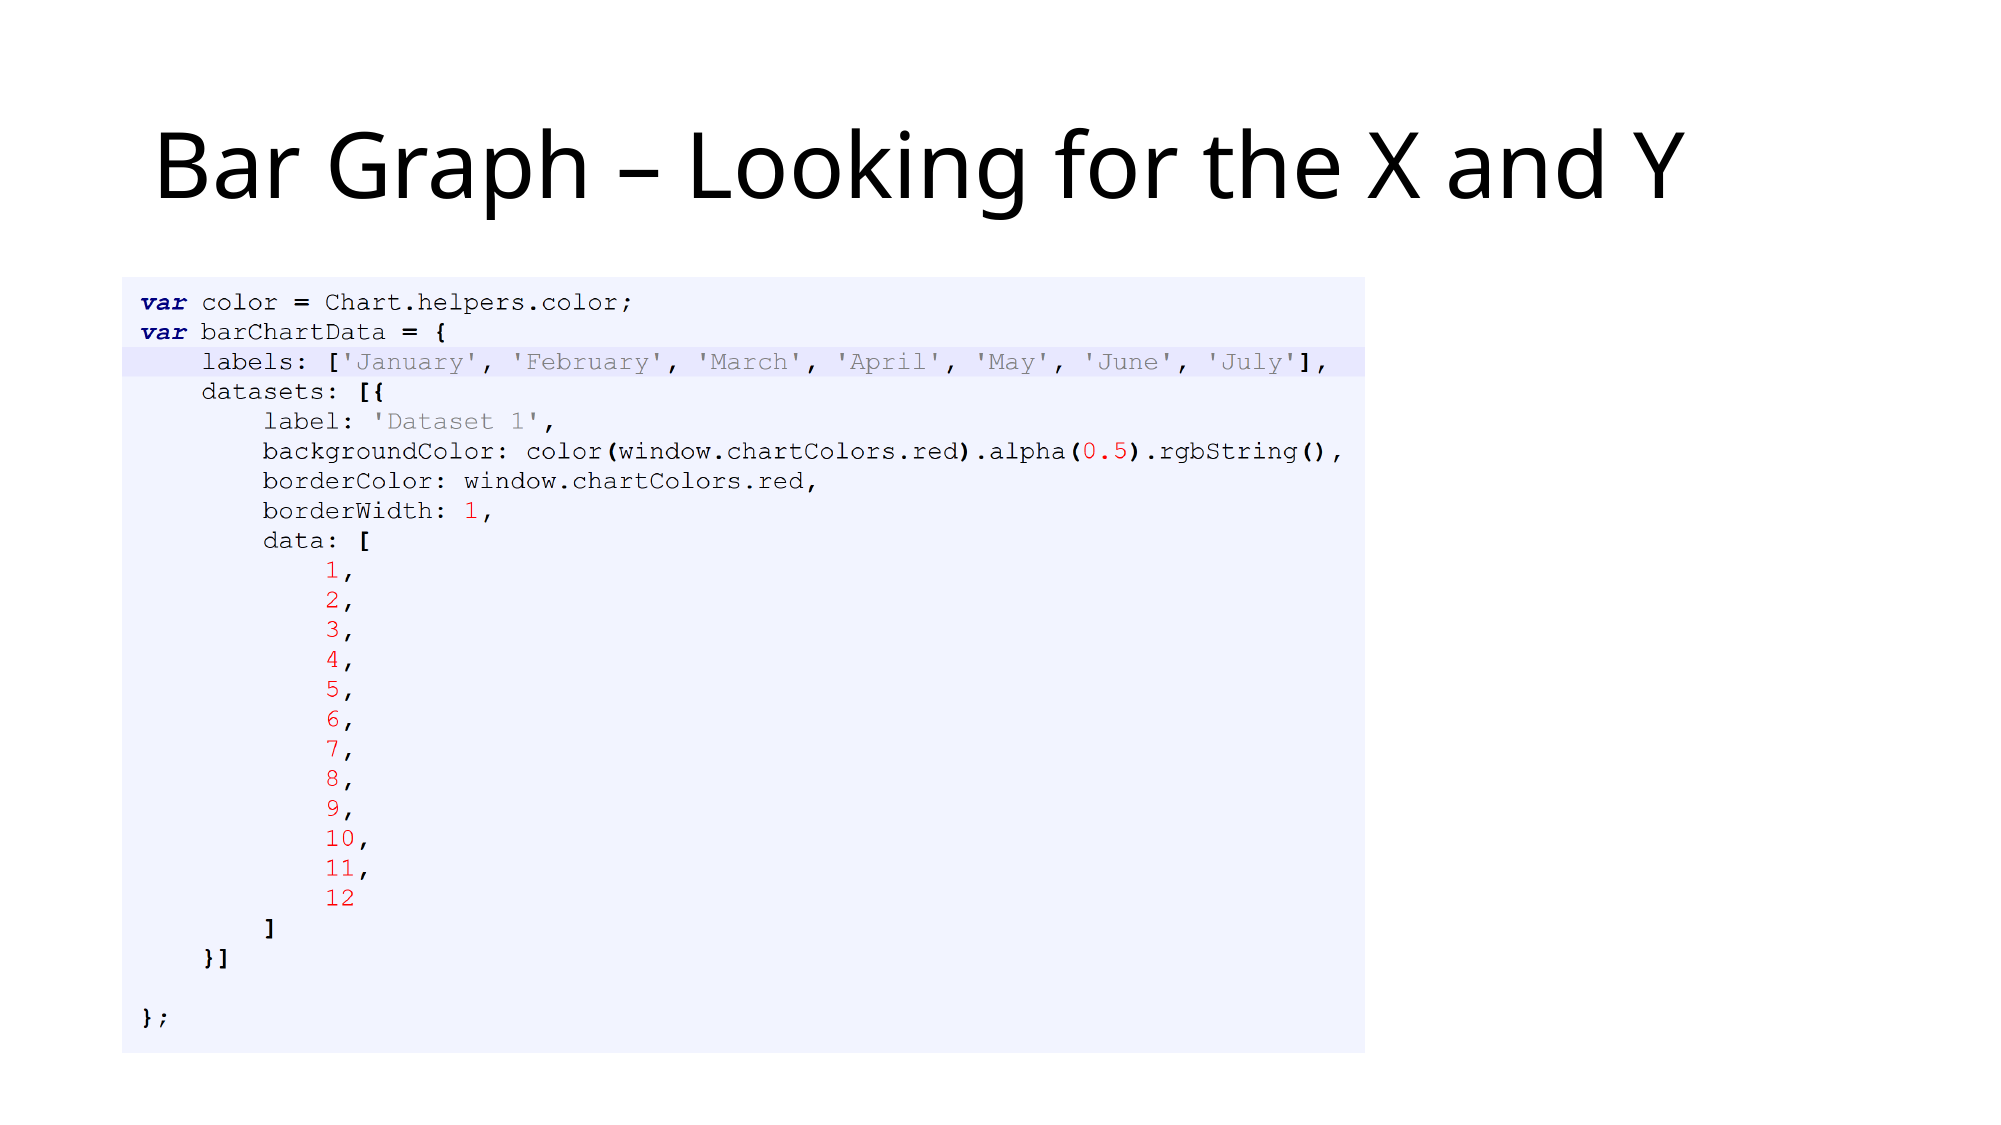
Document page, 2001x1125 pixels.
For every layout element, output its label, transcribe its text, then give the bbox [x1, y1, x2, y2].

title Bar Graph – Looking for the X and Y [137, 59, 1863, 278]
picture [122, 277, 1365, 1053]
